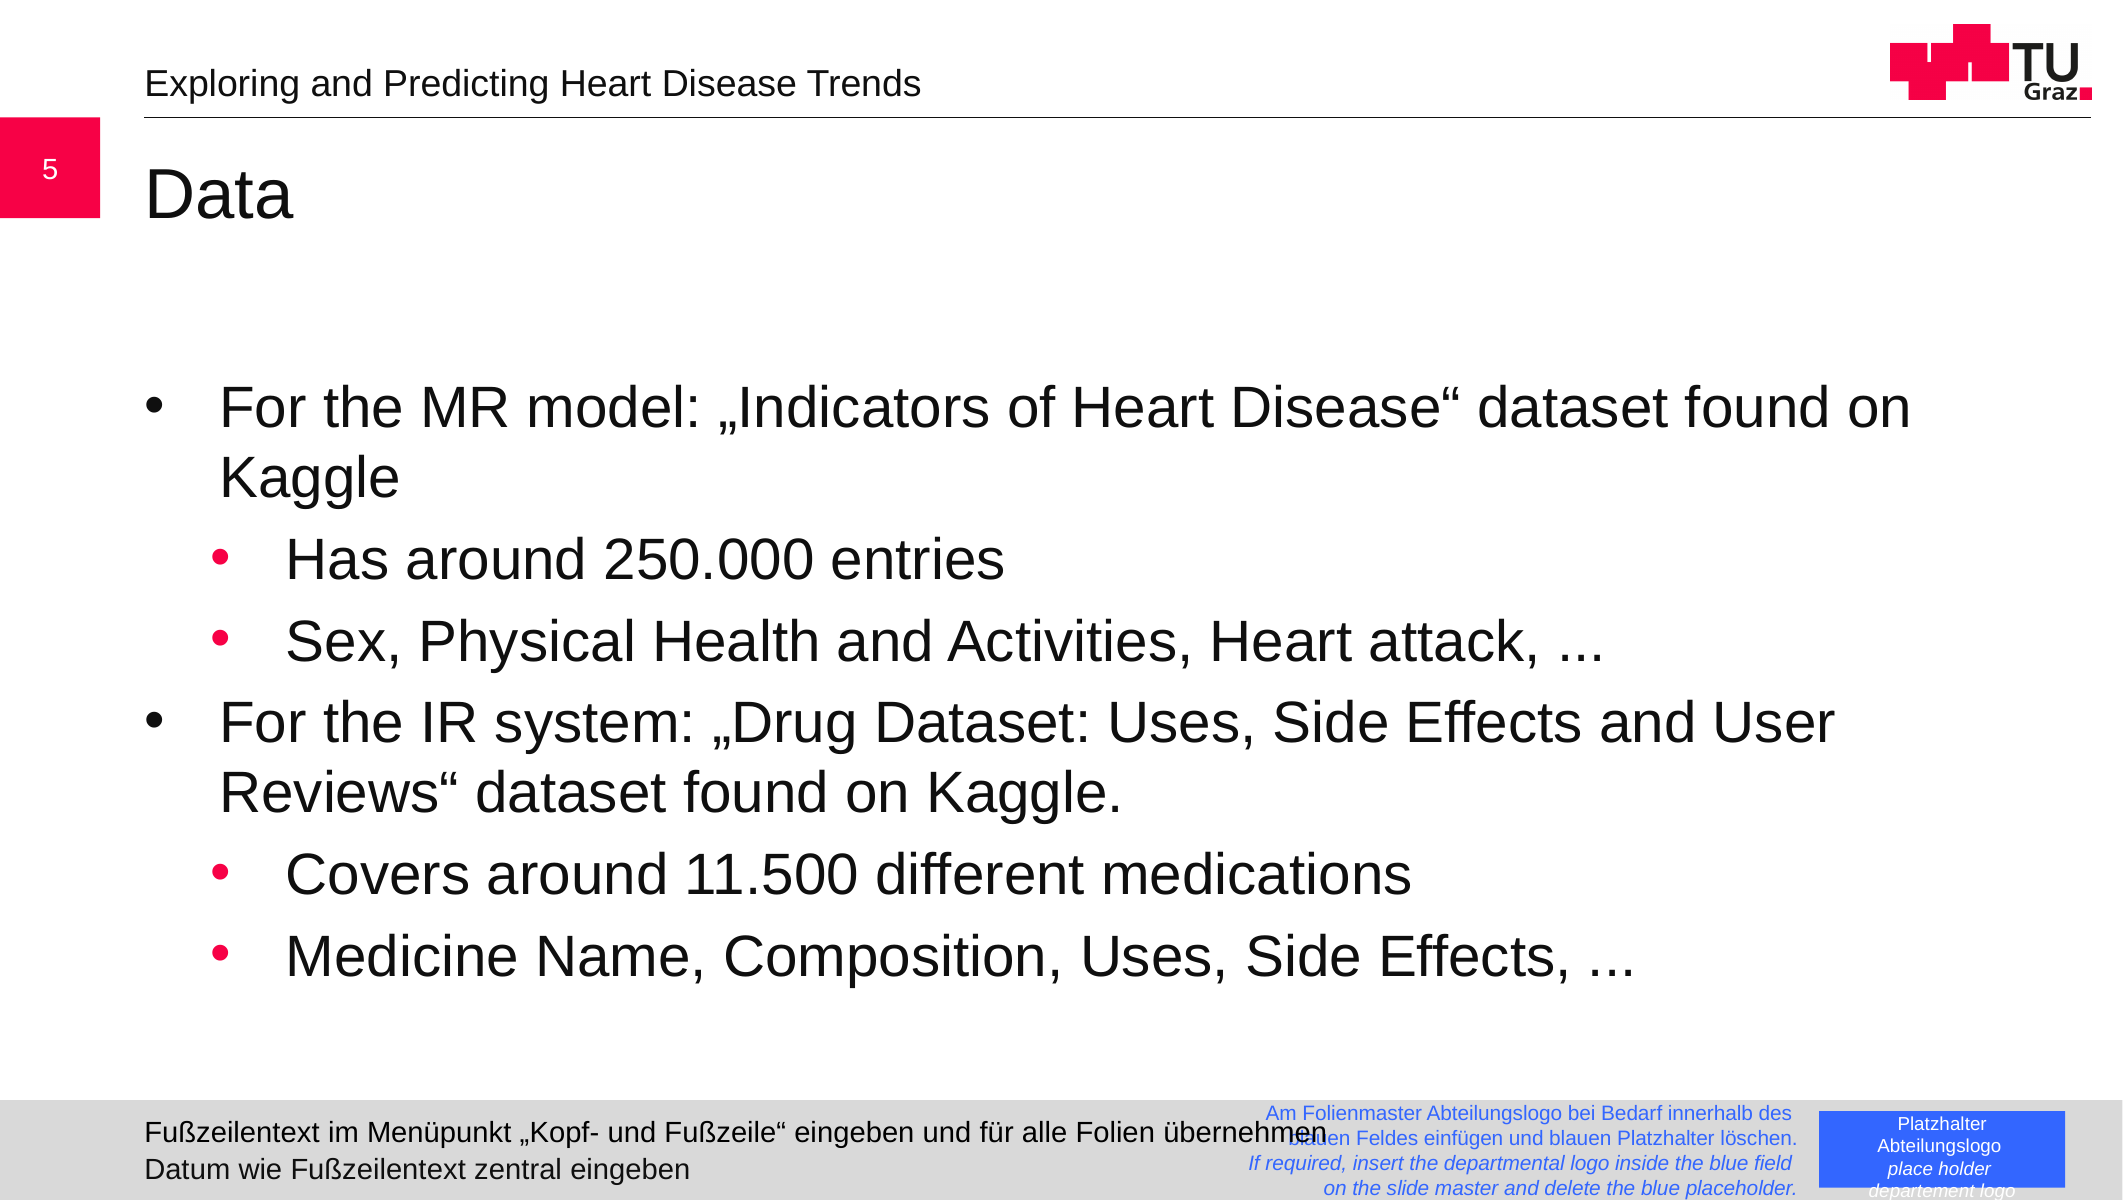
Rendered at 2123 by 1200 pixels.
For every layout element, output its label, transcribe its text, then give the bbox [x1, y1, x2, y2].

slide_number Datum wie Fußzeilentext zentral eingeben [144, 1150, 2067, 1186]
footer Fußzeilentext im Menüpunkt „Kopf- und Fußzeile“ eingeben und für alle Folien übernehmen [144, 1112, 2067, 1149]
list For the MR model: „Indicators of Heart Disease“ dataset found on Kaggle Has around 250.000 entries Sex, Physical Health and Activities, Heart attack, ... For the IR system: „Drug Dataset: Uses, Side Effects and User Reviews“ dataset found on Kaggle. Covers around 11.500 different medications Medicine Name, Composition, Uses, Side Effects, ... [144, 369, 2093, 1090]
picture [1890, 24, 2092, 100]
list Exploring and Predicting Heart Disease Trends [144, 57, 1816, 105]
title Data [144, 147, 2093, 348]
slide_number 5 [0, 117, 101, 219]
